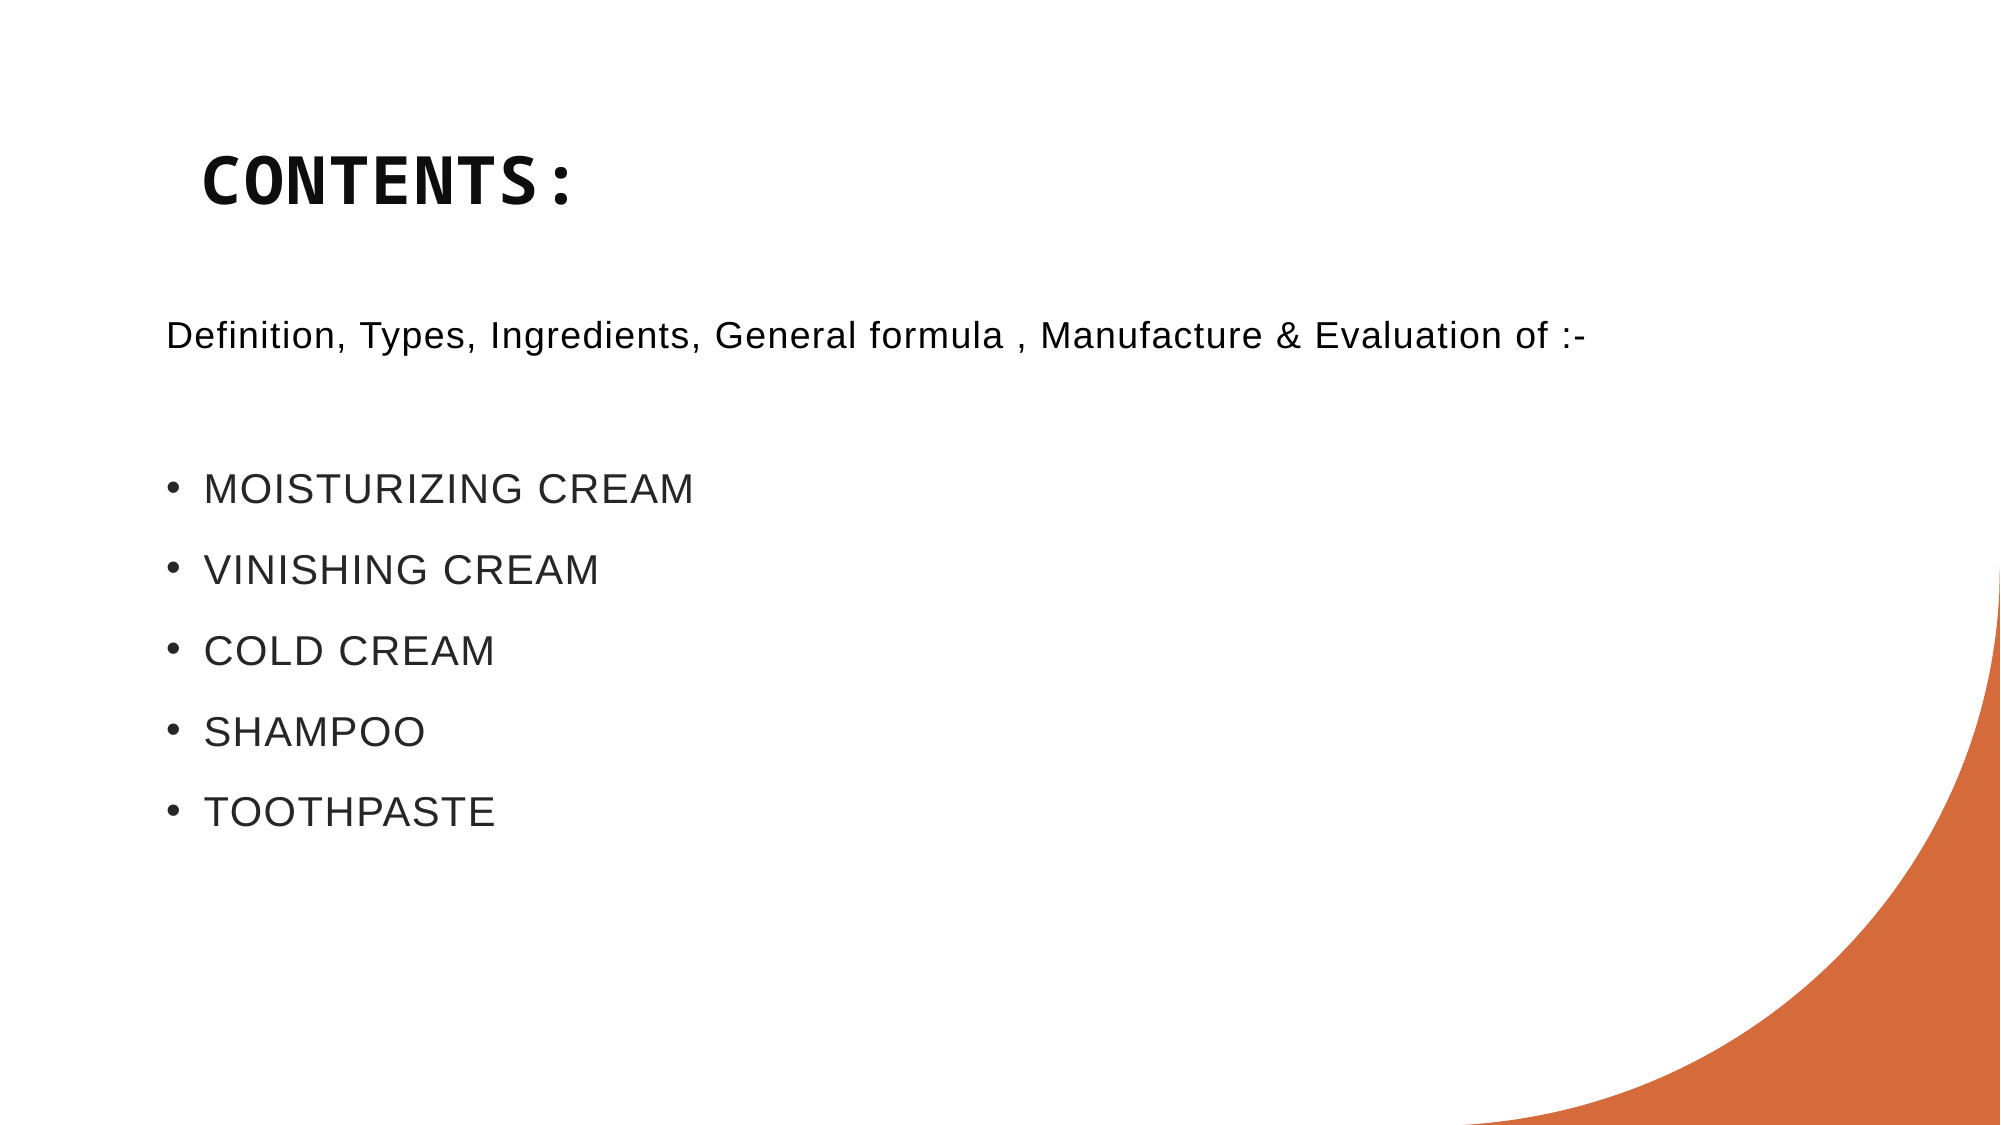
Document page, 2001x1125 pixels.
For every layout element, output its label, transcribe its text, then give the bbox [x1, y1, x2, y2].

title CONTENTS: [183, 85, 1817, 313]
list Definition, Types, Ingredients, General formula , Manufacture & Evaluation of :- MOISTURIZING CREAM VINISHING CREAM COLD CREAM SHAMPOO TOOTHPASTE [148, 223, 1781, 716]
